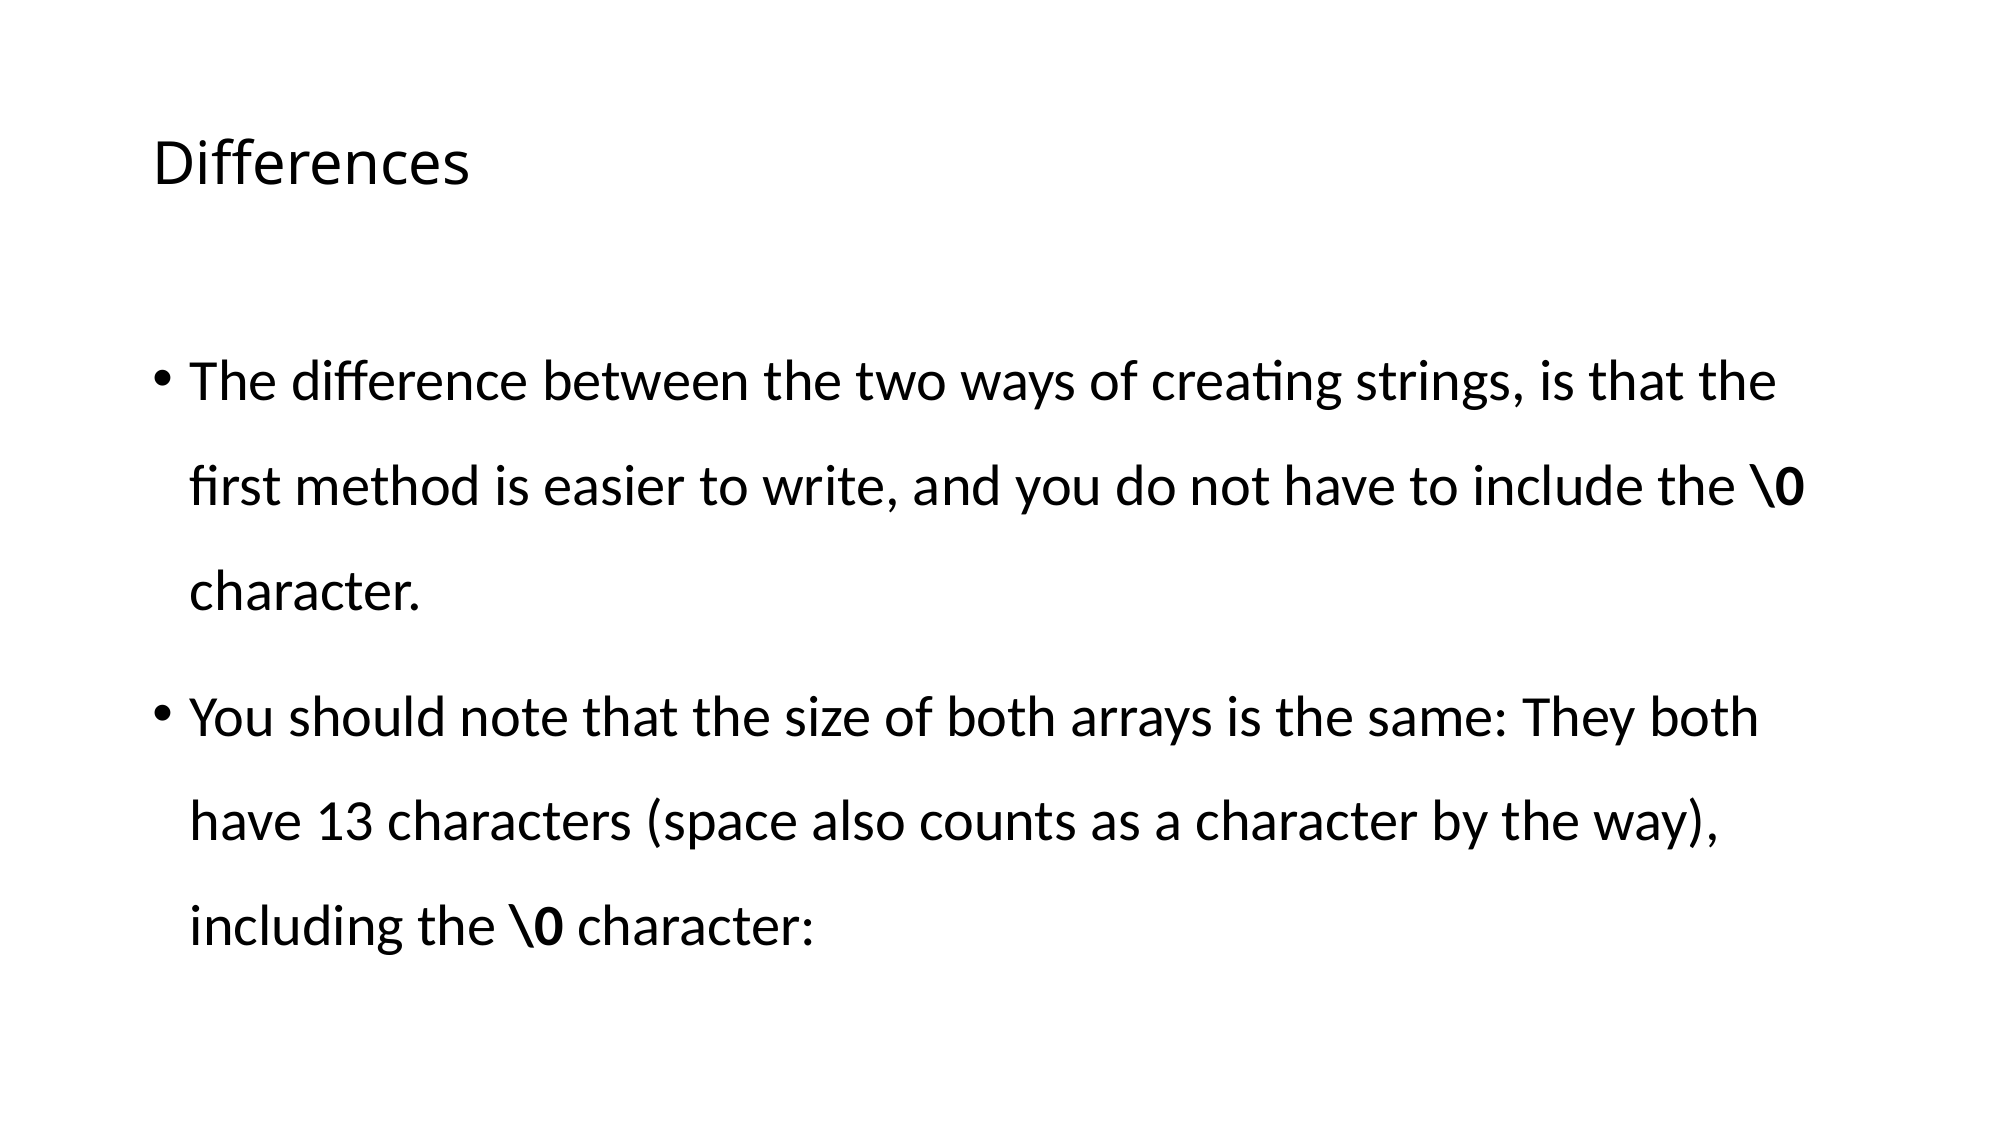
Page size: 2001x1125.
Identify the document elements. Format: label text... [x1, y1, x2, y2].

title Differences [137, 59, 1863, 278]
list The difference between the two ways of creating strings, is that the first method is easier to write, and you do not have to include the \0 character. You should note that the size of both arrays is the same: They both have 13 characters (space also counts as a character by the way), including the \0 character: [137, 299, 1863, 1014]
